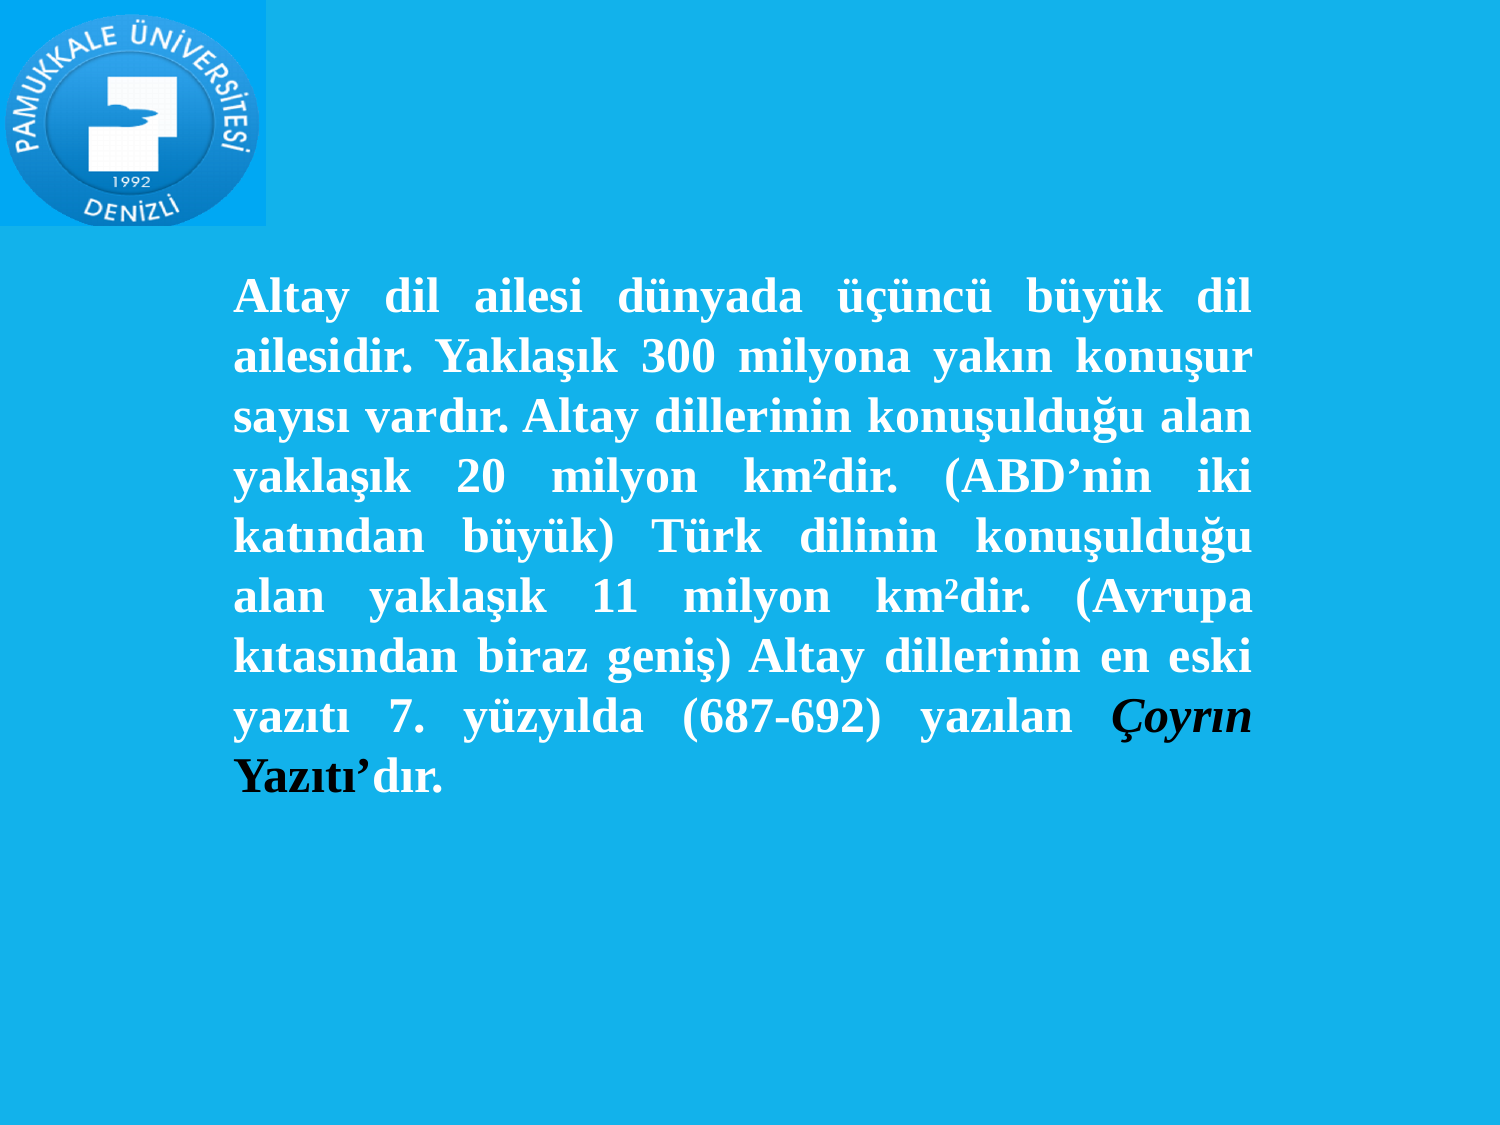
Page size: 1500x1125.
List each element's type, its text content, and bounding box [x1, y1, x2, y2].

subtitle Altay dil ailesi dünyada üçüncü büyük dil ailesidir. Yaklaşık 300 milyona yakın konuşur sayısı vardır. Altay dillerinin konuşulduğu alan yaklaşık 20 milyon km²dir. (ABD’nin iki katından büyük) Türk dilinin konuşulduğu alan yaklaşık 11 milyon km²dir. (Avrupa kıtasından biraz geniş) Altay dillerinin en eski yazıtı 7. yüzyılda (687-692) yazılan Çoyrın Yazıtı’dır. [218, 255, 1269, 929]
picture [6, 15, 258, 225]
